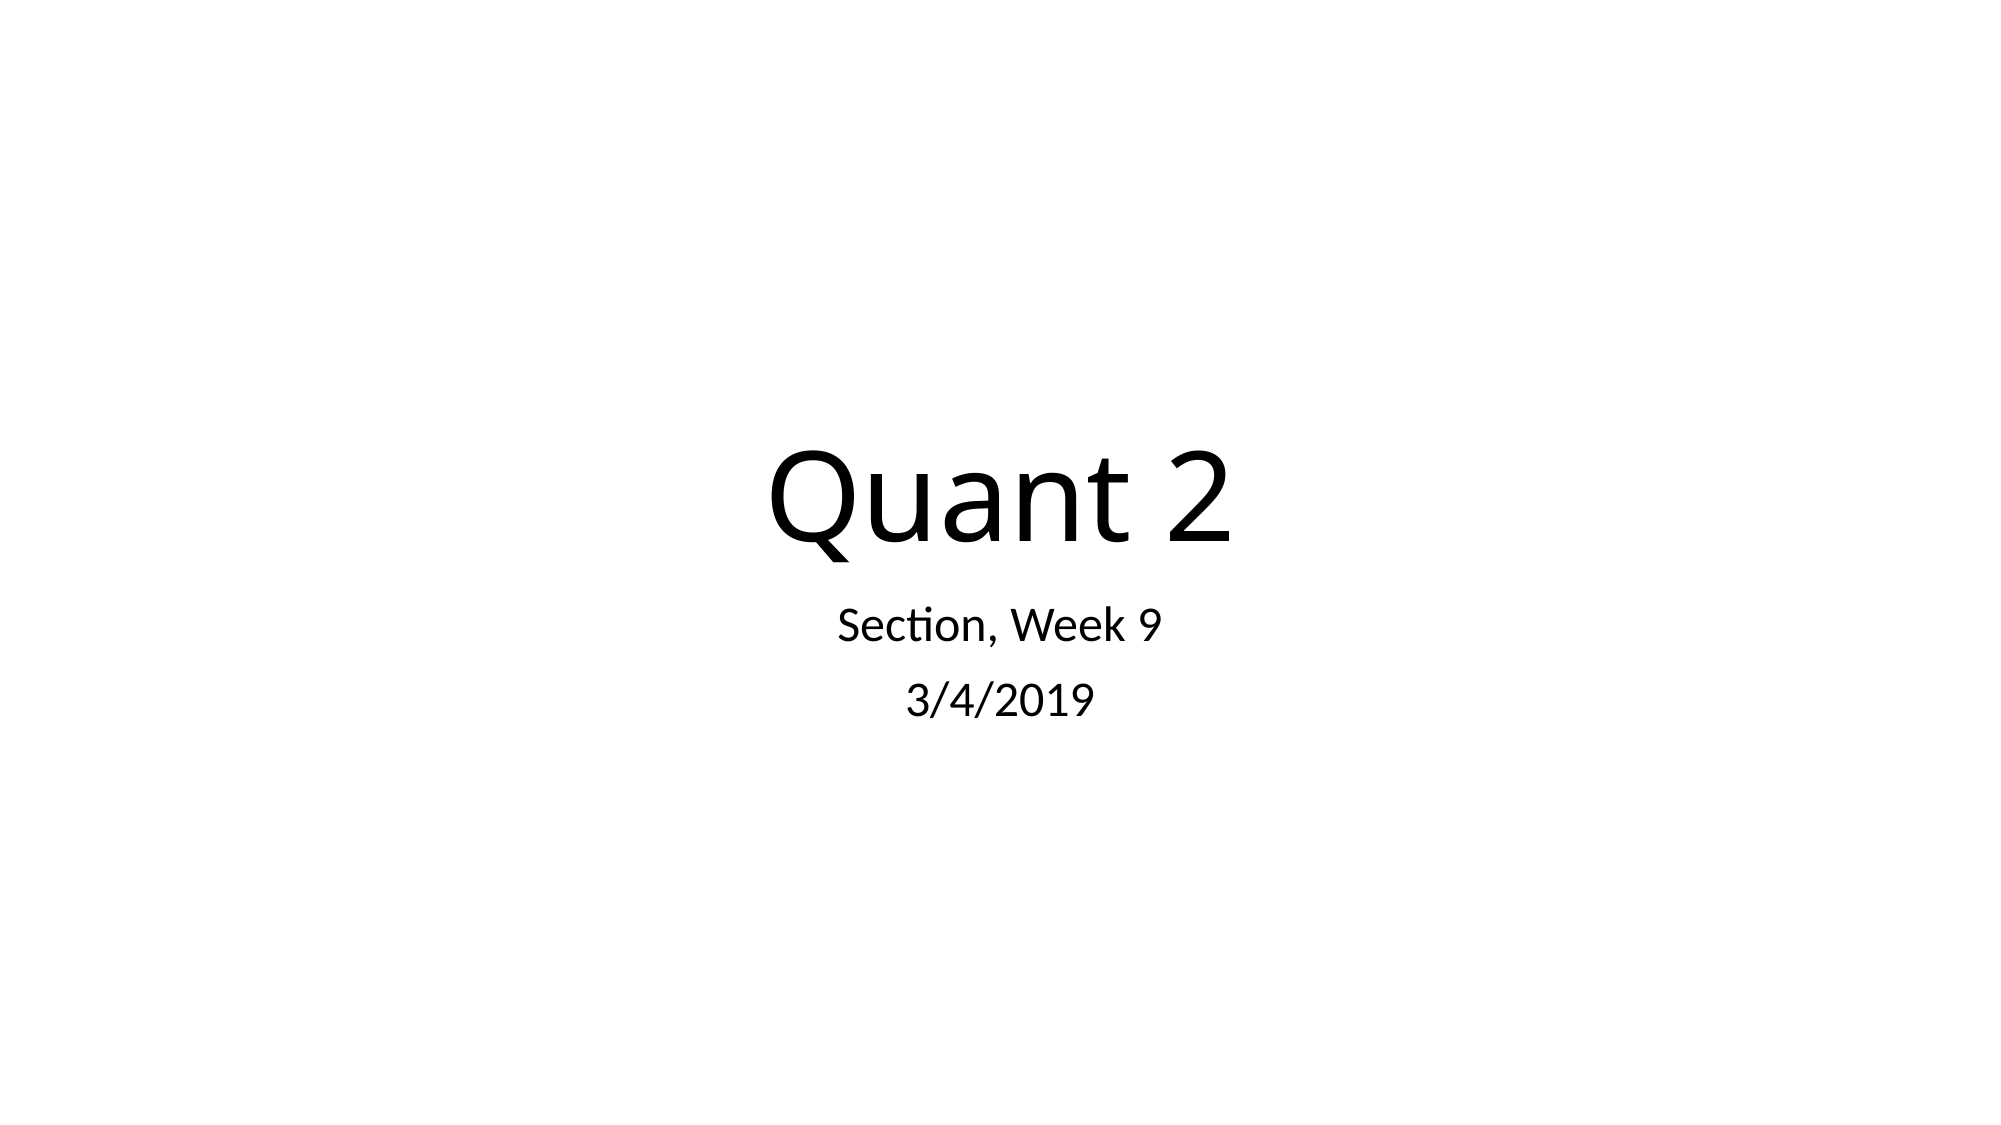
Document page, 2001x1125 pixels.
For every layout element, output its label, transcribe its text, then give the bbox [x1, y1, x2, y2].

subtitle Section, Week 9 3/4/2019 [249, 590, 1750, 863]
title Quant 2 [249, 184, 1750, 576]
